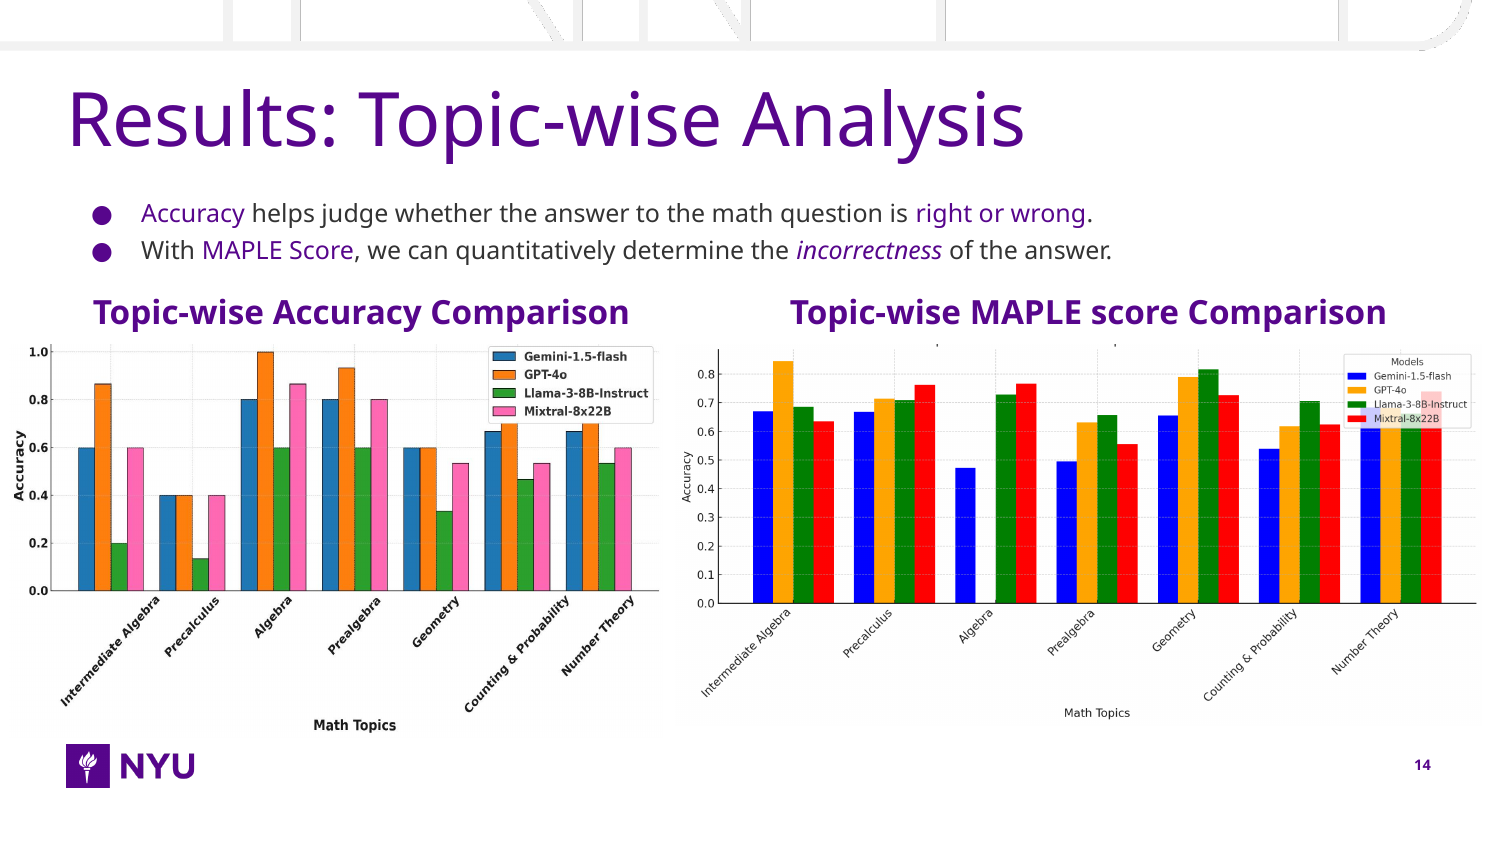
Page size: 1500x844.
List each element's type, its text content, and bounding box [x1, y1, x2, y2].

picture [9, 344, 663, 739]
text_box Topic-wise MAPLE score Comparison [774, 276, 1482, 311]
list Accuracy helps judge whether the answer to the math question is right or wrong. With MAPLE Score, we can quantitatively determine the incorrectness of the answer. [51, 175, 1382, 302]
picture [0, 0, 1496, 51]
picture [675, 344, 1482, 727]
picture [66, 744, 195, 788]
title Results: Topic-wise Analysis [51, 69, 1434, 175]
text_box Topic-wise Accuracy Comparison [77, 276, 731, 311]
